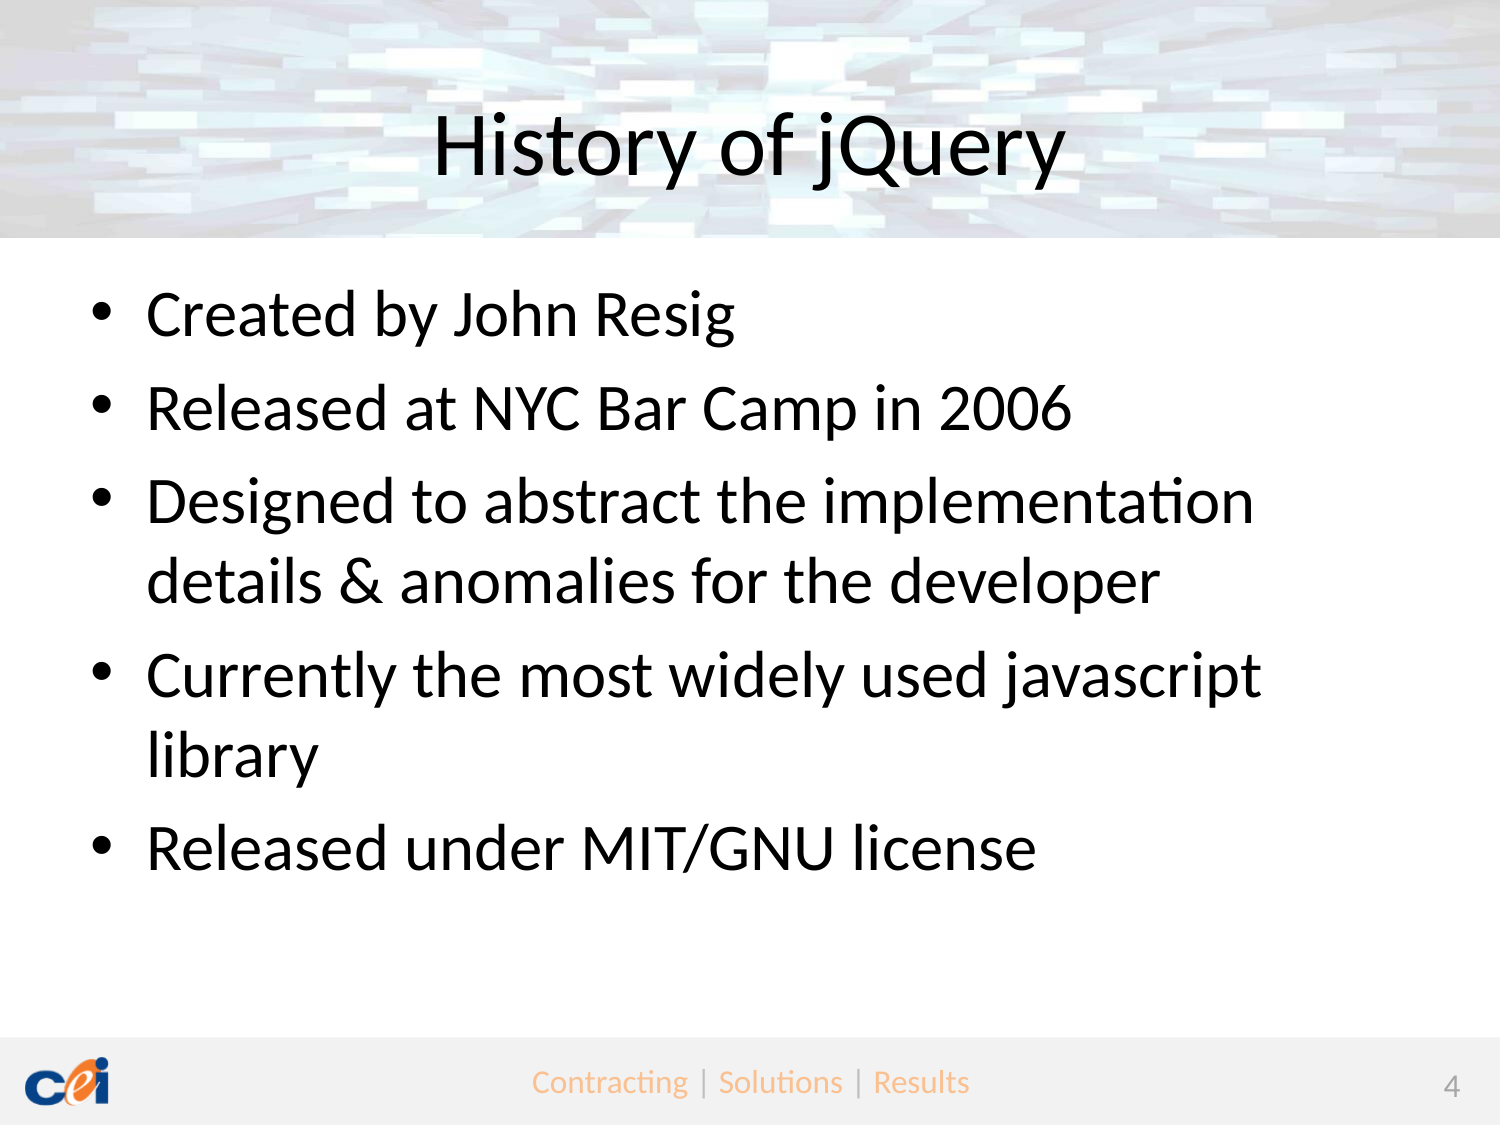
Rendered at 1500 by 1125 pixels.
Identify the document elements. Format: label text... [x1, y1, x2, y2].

title History of jQuery [75, 45, 1425, 233]
list Created by John Resig Released at NYC Bar Camp in 2006 Designed to abstract the implementation details & anomalies for the developer Currently the most widely used javascript library Released under MIT/GNU license [75, 262, 1425, 1005]
picture [24, 1056, 114, 1106]
picture [0, 0, 1500, 238]
